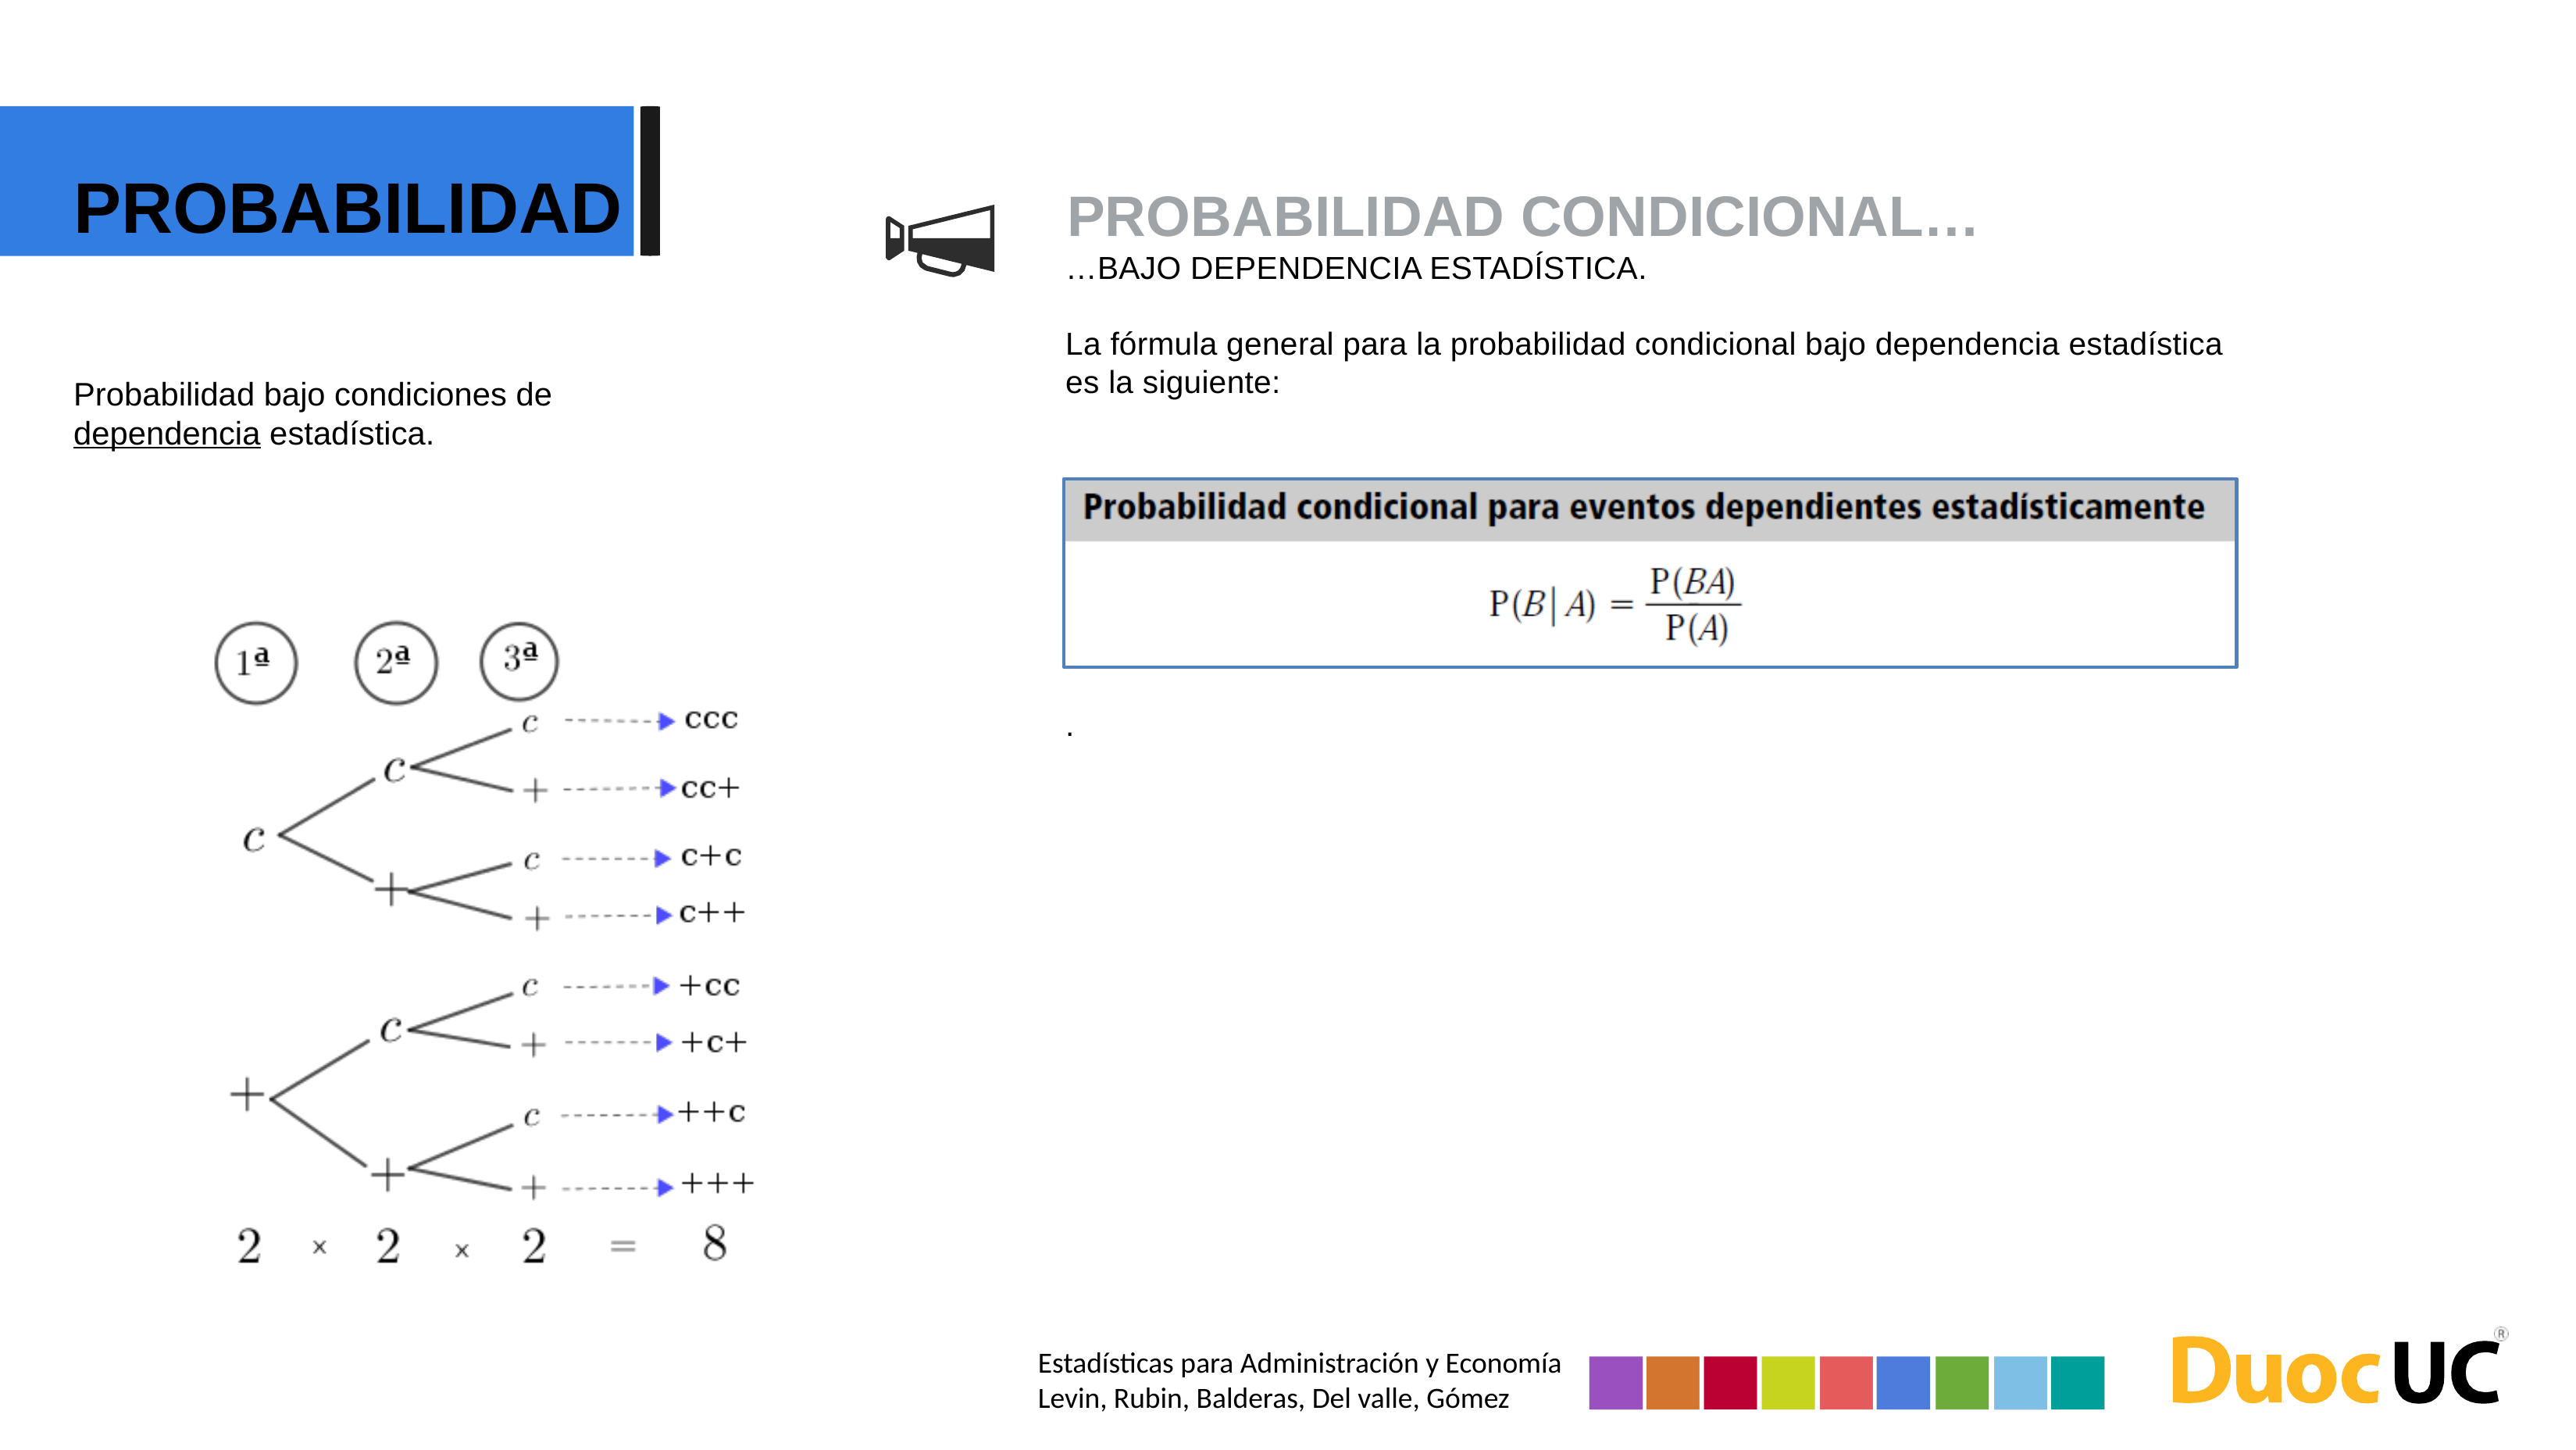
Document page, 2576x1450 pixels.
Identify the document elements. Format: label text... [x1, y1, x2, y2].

picture [169, 597, 774, 1291]
list Probabilidad bajo condiciones de dependencia estadística. [73, 373, 630, 452]
text_box [886, 216, 904, 261]
text_box PROBABILIDAD CONDICIONAL… …BAJO DEPENDENCIA ESTADÍSTICA. La fórmula general para la probabilidad condicional bajo dependencia estadística es la siguiente: . [1065, 167, 2248, 743]
picture [2494, 1327, 2509, 1341]
picture [1065, 480, 2235, 666]
list PROBABILIDAD [73, 161, 630, 248]
picture [1579, 1327, 2121, 1434]
text_box Estadísticas para Administración y Economía Levin, Rubin, Balderas, Del valle, Gómez [1026, 1338, 1575, 1420]
text_box [908, 204, 995, 277]
